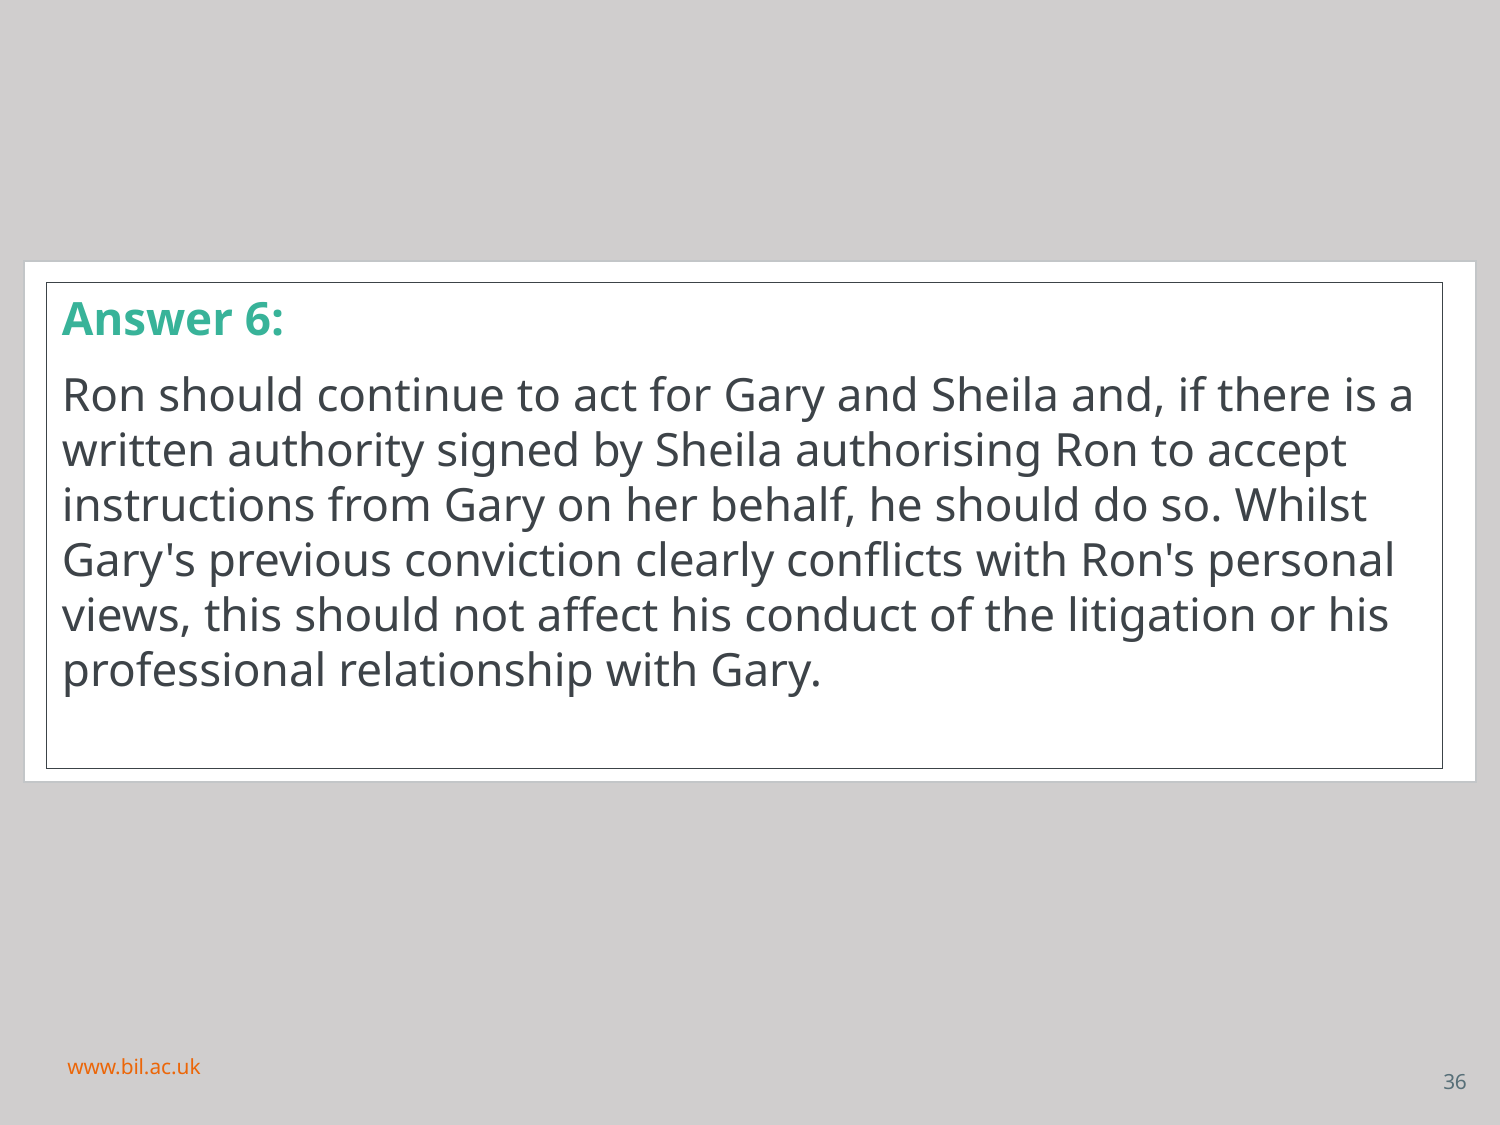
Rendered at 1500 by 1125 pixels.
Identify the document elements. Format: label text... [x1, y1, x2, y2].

list www.bil.ac.uk [52, 1046, 1057, 1105]
text_box Answer 6: Ron should continue to act for Gary and Sheila and, if there is a written authority signed by Sheila authorising Ron to accept instructions from Gary on her behalf, he should do so. Whilst Gary's previous conviction clearly conflicts with Ron's personal views, this should not affect his conduct of the litigation or his professional relationship with Gary. [46, 282, 1443, 769]
slide_number 36 [1411, 1058, 1482, 1107]
text_box [23, 260, 1477, 783]
